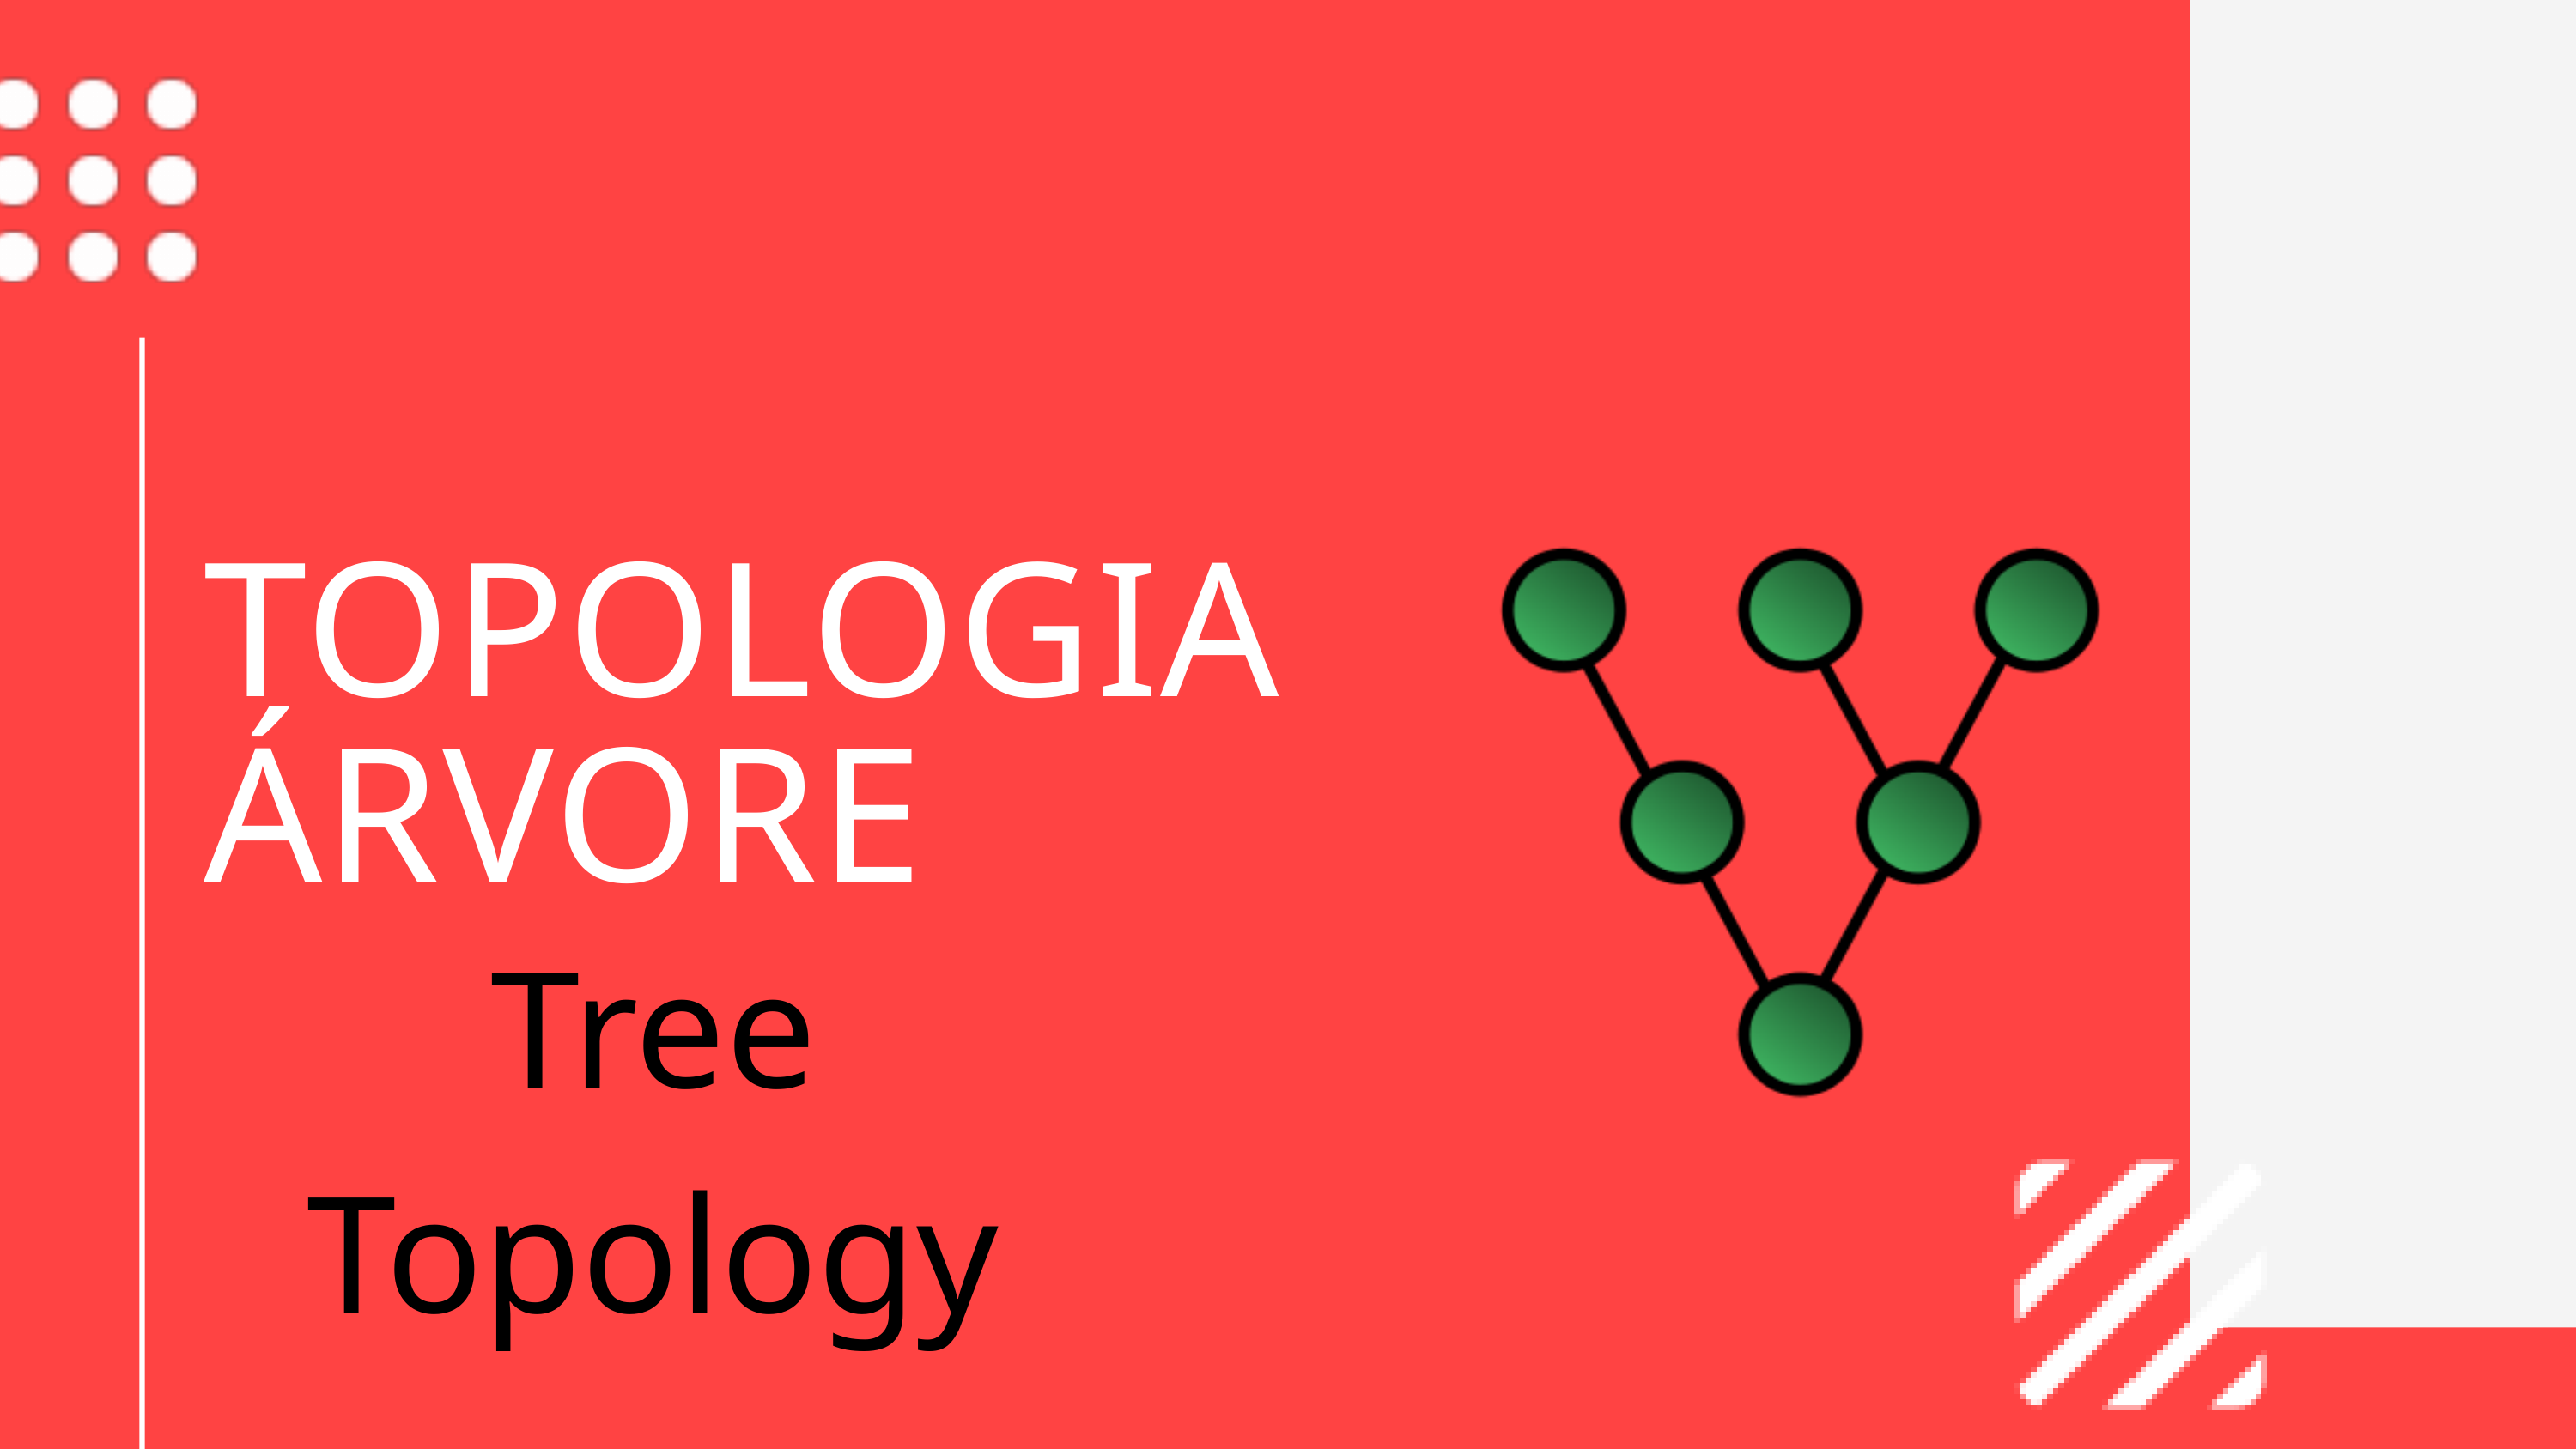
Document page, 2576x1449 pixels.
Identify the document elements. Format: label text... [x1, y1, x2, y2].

text_box [2190, 0, 2576, 1328]
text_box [0, 68, 197, 290]
text_box TOPOLOGIA ÁRVORE [204, 547, 1488, 920]
text_box [139, 337, 145, 1449]
picture [1492, 520, 2306, 1449]
picture [197, 75, 204, 283]
text_box Tree Topology [204, 894, 1104, 1346]
